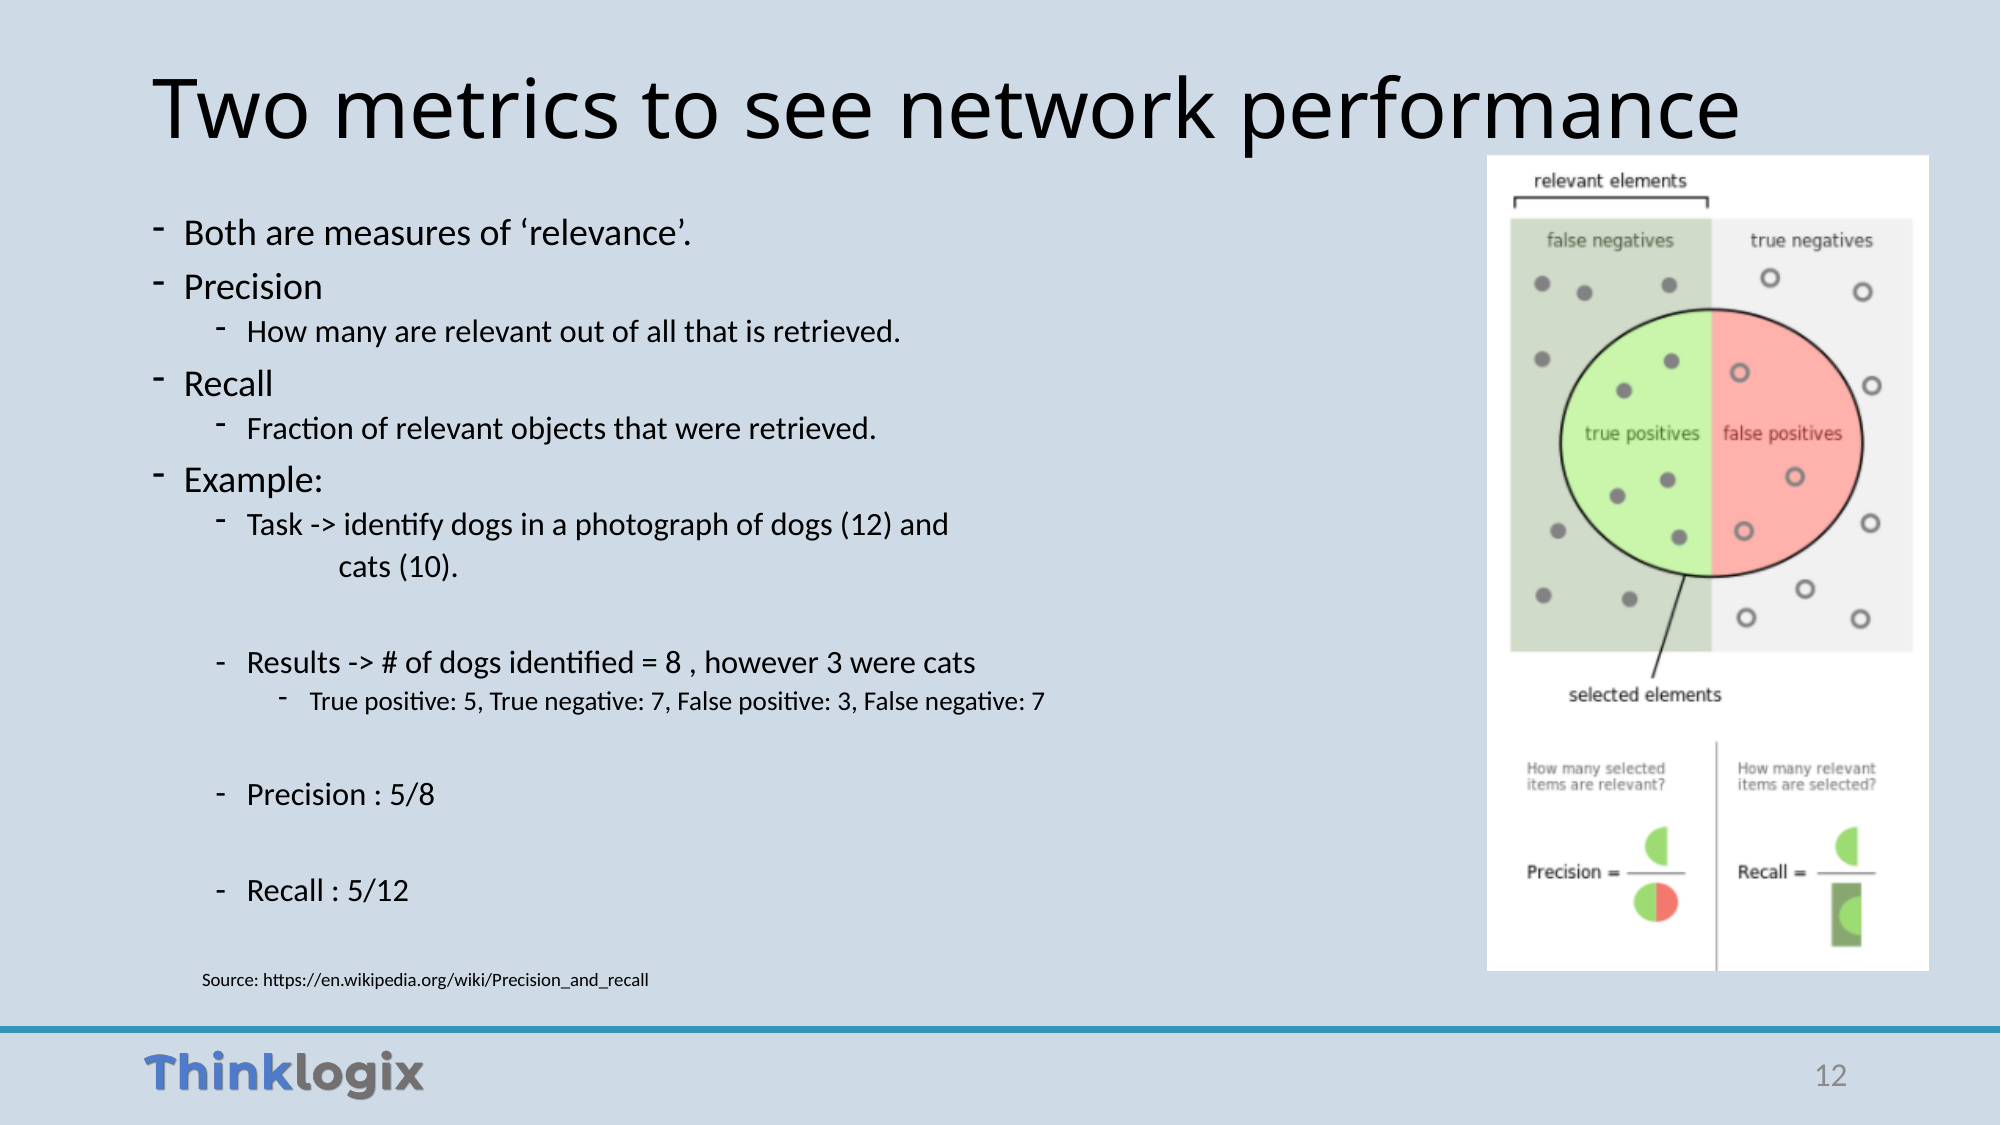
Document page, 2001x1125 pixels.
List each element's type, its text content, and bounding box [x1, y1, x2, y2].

picture [1487, 154, 1929, 971]
title Two metrics to see network performance [137, 59, 1957, 165]
slide_number 12 [1412, 1042, 1863, 1103]
text_box Source: https://en.wikipedia.org/wiki/Precision_and_recall [187, 960, 1957, 998]
picture [115, 1036, 456, 1109]
list Both are measures of ‘relevance’. Precision How many are relevant out of all that is retrieved. Recall Fraction of relevant objects that were retrieved. Example: Task -> identify dogs in a photograph of dogs (12) and cats (10). Results -> # of dogs identified = 8 , however 3 were cats True positive: 5, True negative: 7, False positive: 3, False negative: 7 Precision : 5/8 Recall : 5/12 [137, 205, 1487, 920]
